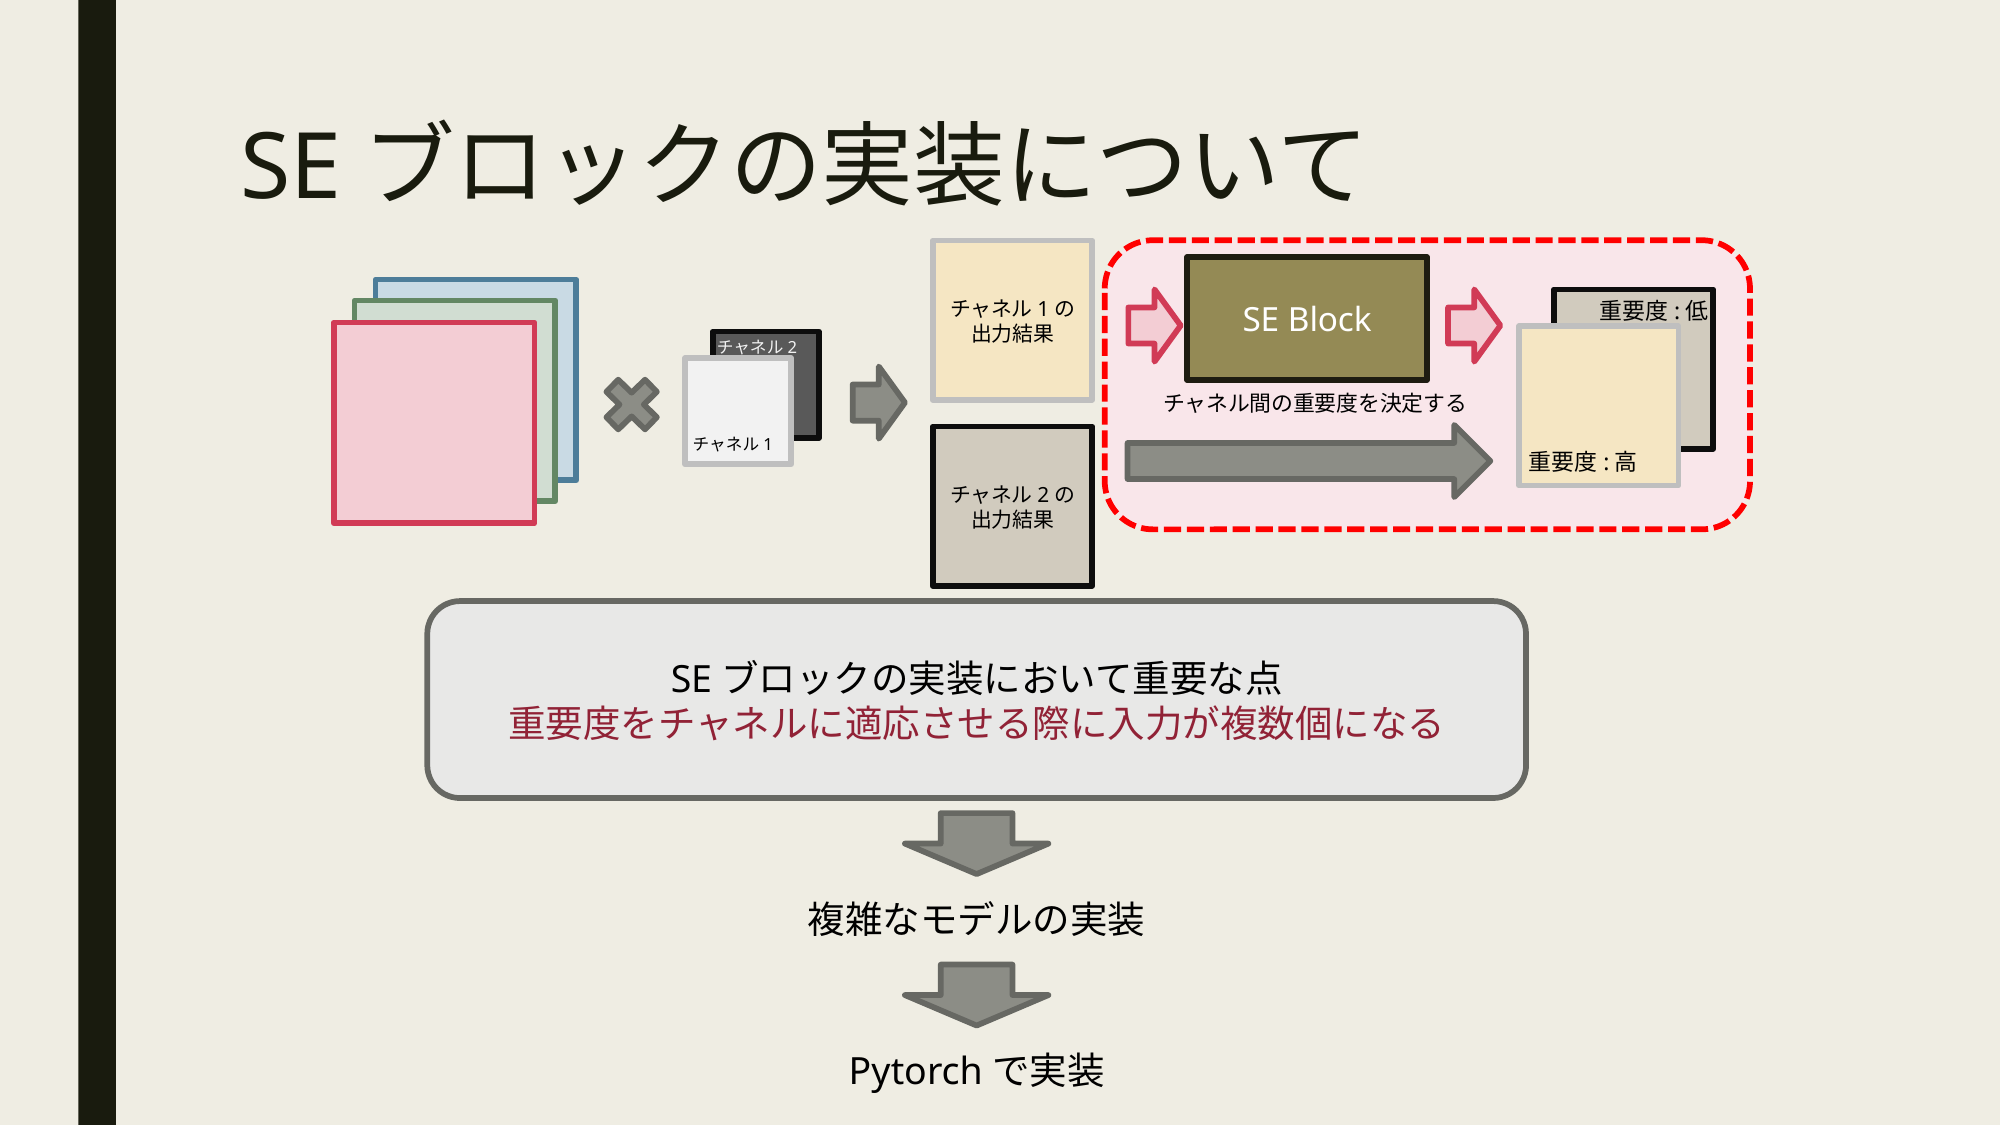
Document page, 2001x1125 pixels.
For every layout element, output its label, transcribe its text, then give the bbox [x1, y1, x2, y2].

text_box Pytorchで実装 [834, 1039, 1120, 1100]
text_box 複雑なモデルの実装 [793, 889, 1161, 949]
text_box [1125, 286, 1184, 365]
text_box [1101, 237, 1753, 533]
text_box SEブロックの実装において重要な点 重要度をチャネルに適応させる際に入力が複数個になる [424, 598, 1529, 801]
text_box チャネル2の 出力結果 [930, 424, 1095, 589]
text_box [1519, 289, 1719, 486]
text_box [902, 810, 1052, 877]
text_box [849, 363, 908, 442]
text_box チャネル間の重要度を決定する [1148, 381, 1483, 423]
text_box SE Block [1184, 254, 1430, 383]
text_box チャネル1 [677, 425, 684, 461]
text_box チャネル1の 出力結果 [930, 238, 1095, 403]
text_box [684, 331, 820, 465]
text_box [333, 279, 577, 524]
text_box [1124, 422, 1494, 500]
title SEブロックの実装について [225, 112, 1800, 357]
text_box [603, 376, 660, 433]
text_box [1445, 286, 1503, 365]
text_box [902, 961, 1052, 1029]
